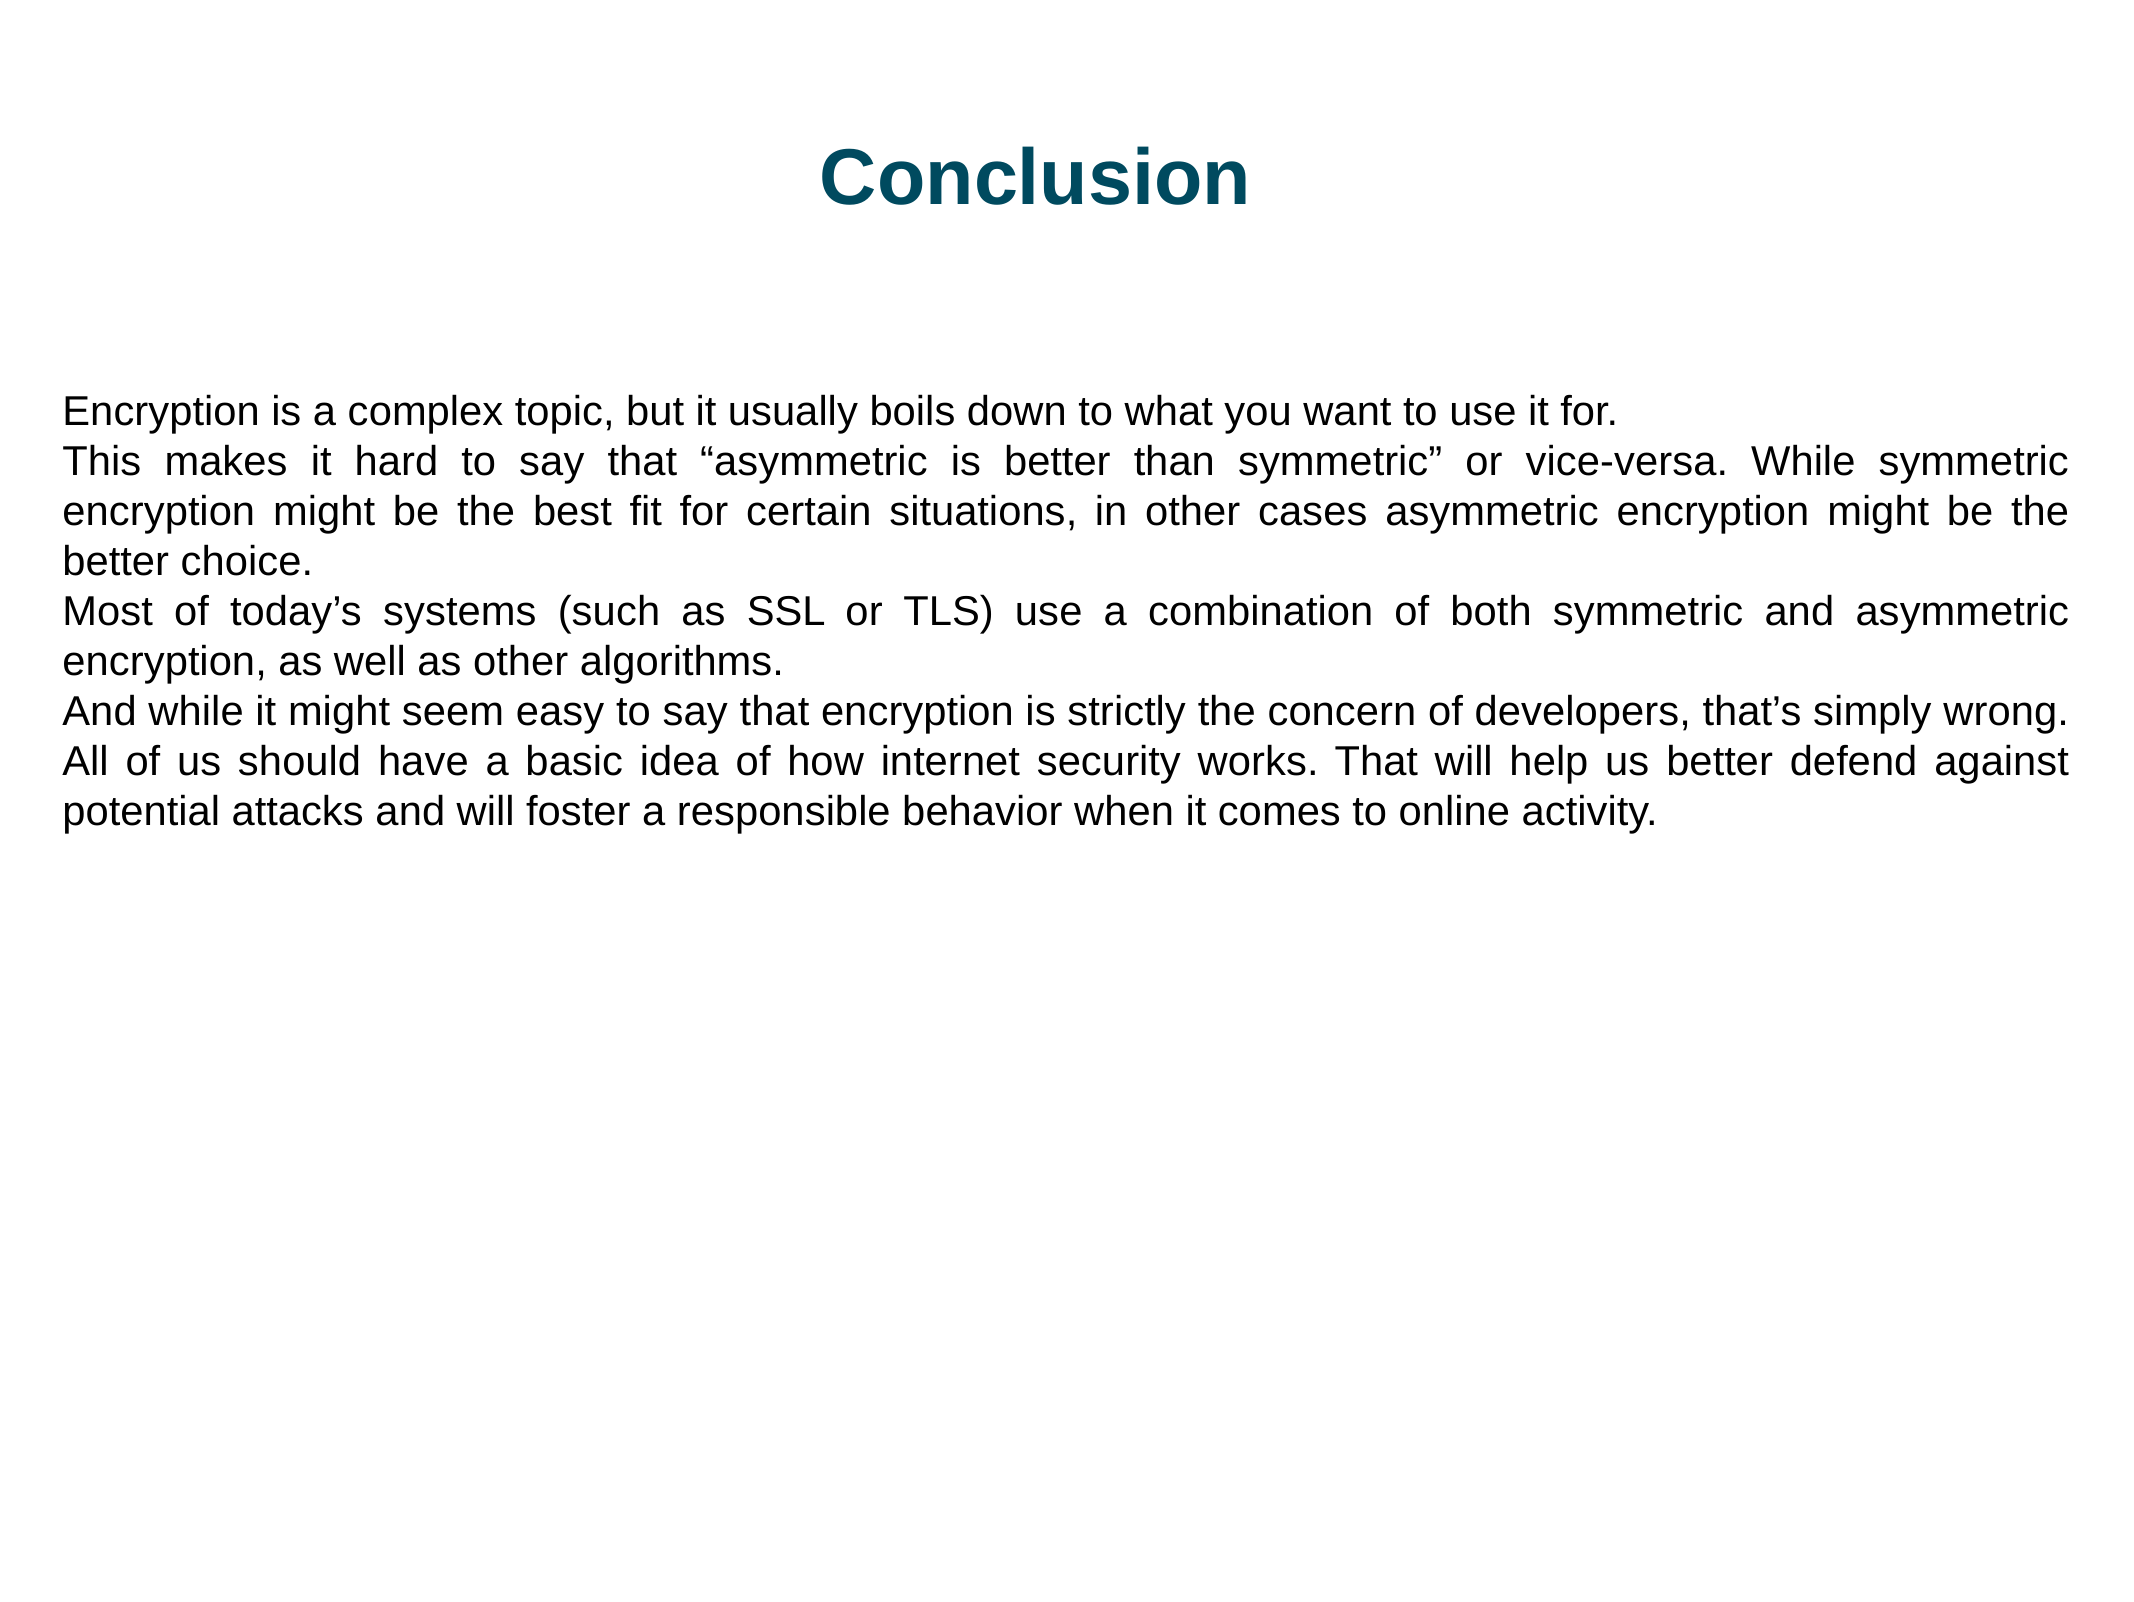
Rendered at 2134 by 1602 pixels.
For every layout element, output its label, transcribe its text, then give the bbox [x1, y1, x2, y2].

text_box Encryption is a complex topic, but it usually boils down to what you want to use it for. This makes it hard to say that “asymmetric is better than symmetric” or vice-versa. While symmetric encryption might be the best fit for certain situations, in other cases asymmetric encryption might be the better choice. Most of today’s systems (such as SSL or TLS) use a combination of both symmetric and asymmetric encryption, as well as other algorithms. And while it might seem easy to say that encryption is strictly the concern of developers, that’s simply wrong. All of us should have a basic idea of how internet security works. That will help us better defend against potential attacks and will foster a responsible behavior when it comes to online activity. [47, 376, 2086, 892]
title Conclusion [819, 125, 1314, 225]
